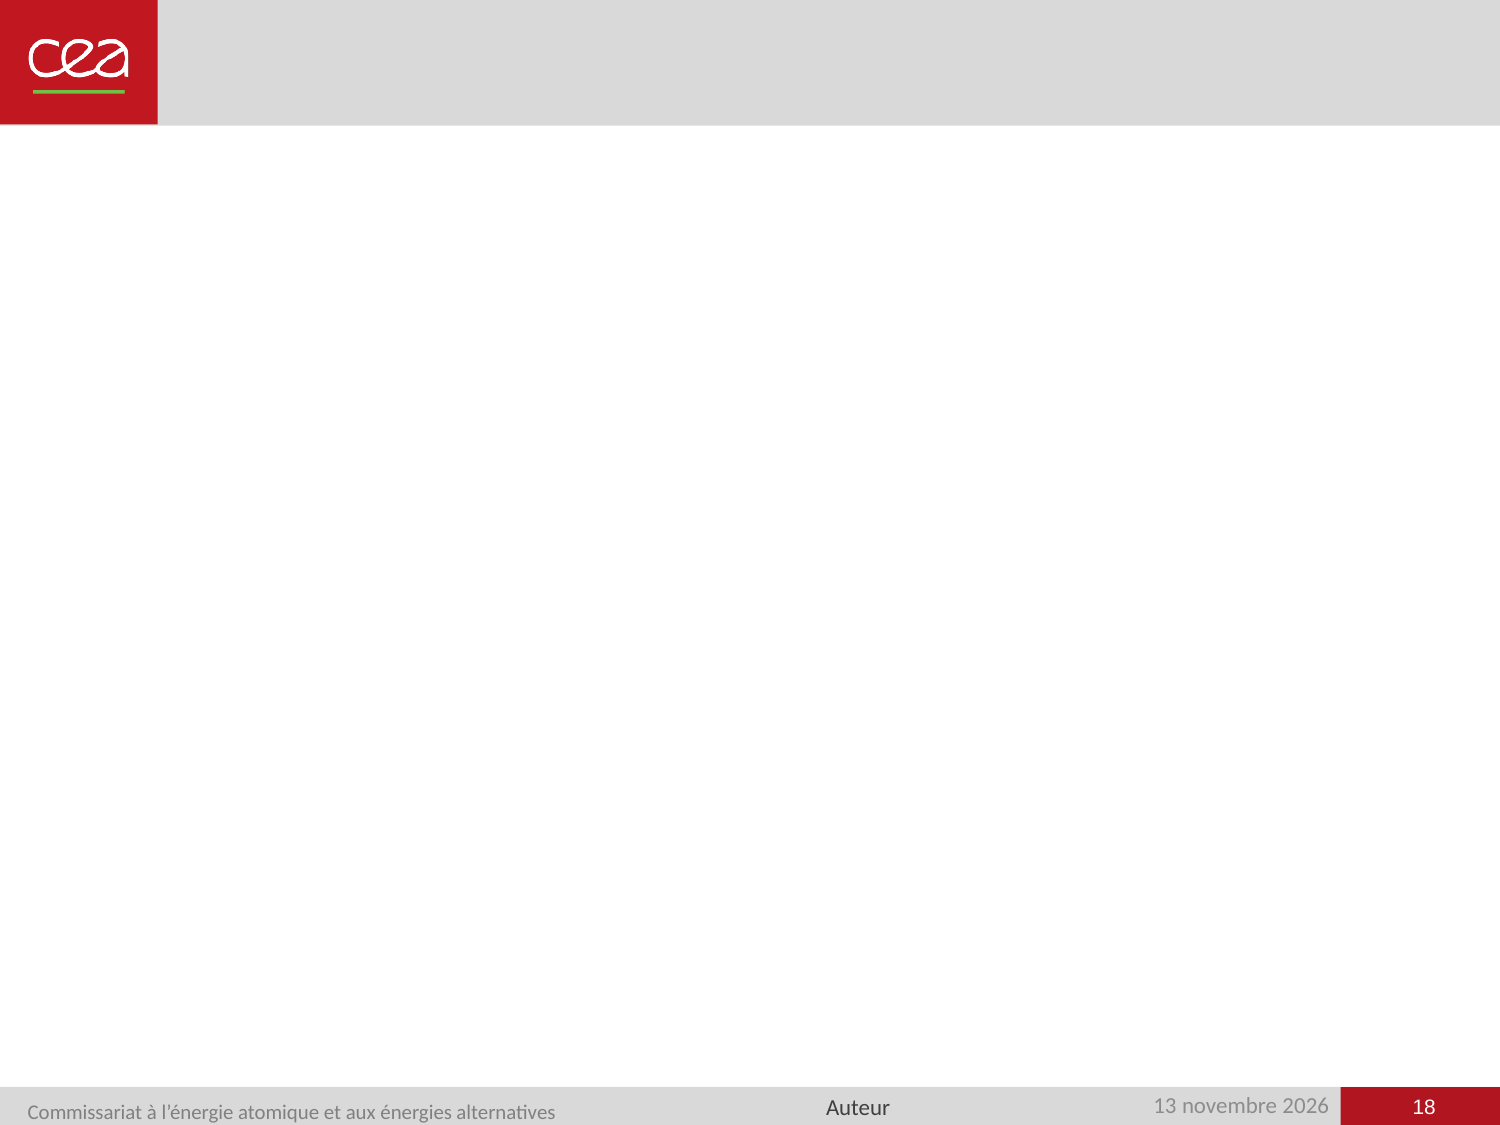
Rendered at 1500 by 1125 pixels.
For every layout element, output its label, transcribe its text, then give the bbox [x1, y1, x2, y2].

slide_number 18 [1372, 1093, 1476, 1119]
picture [27, 36, 129, 94]
